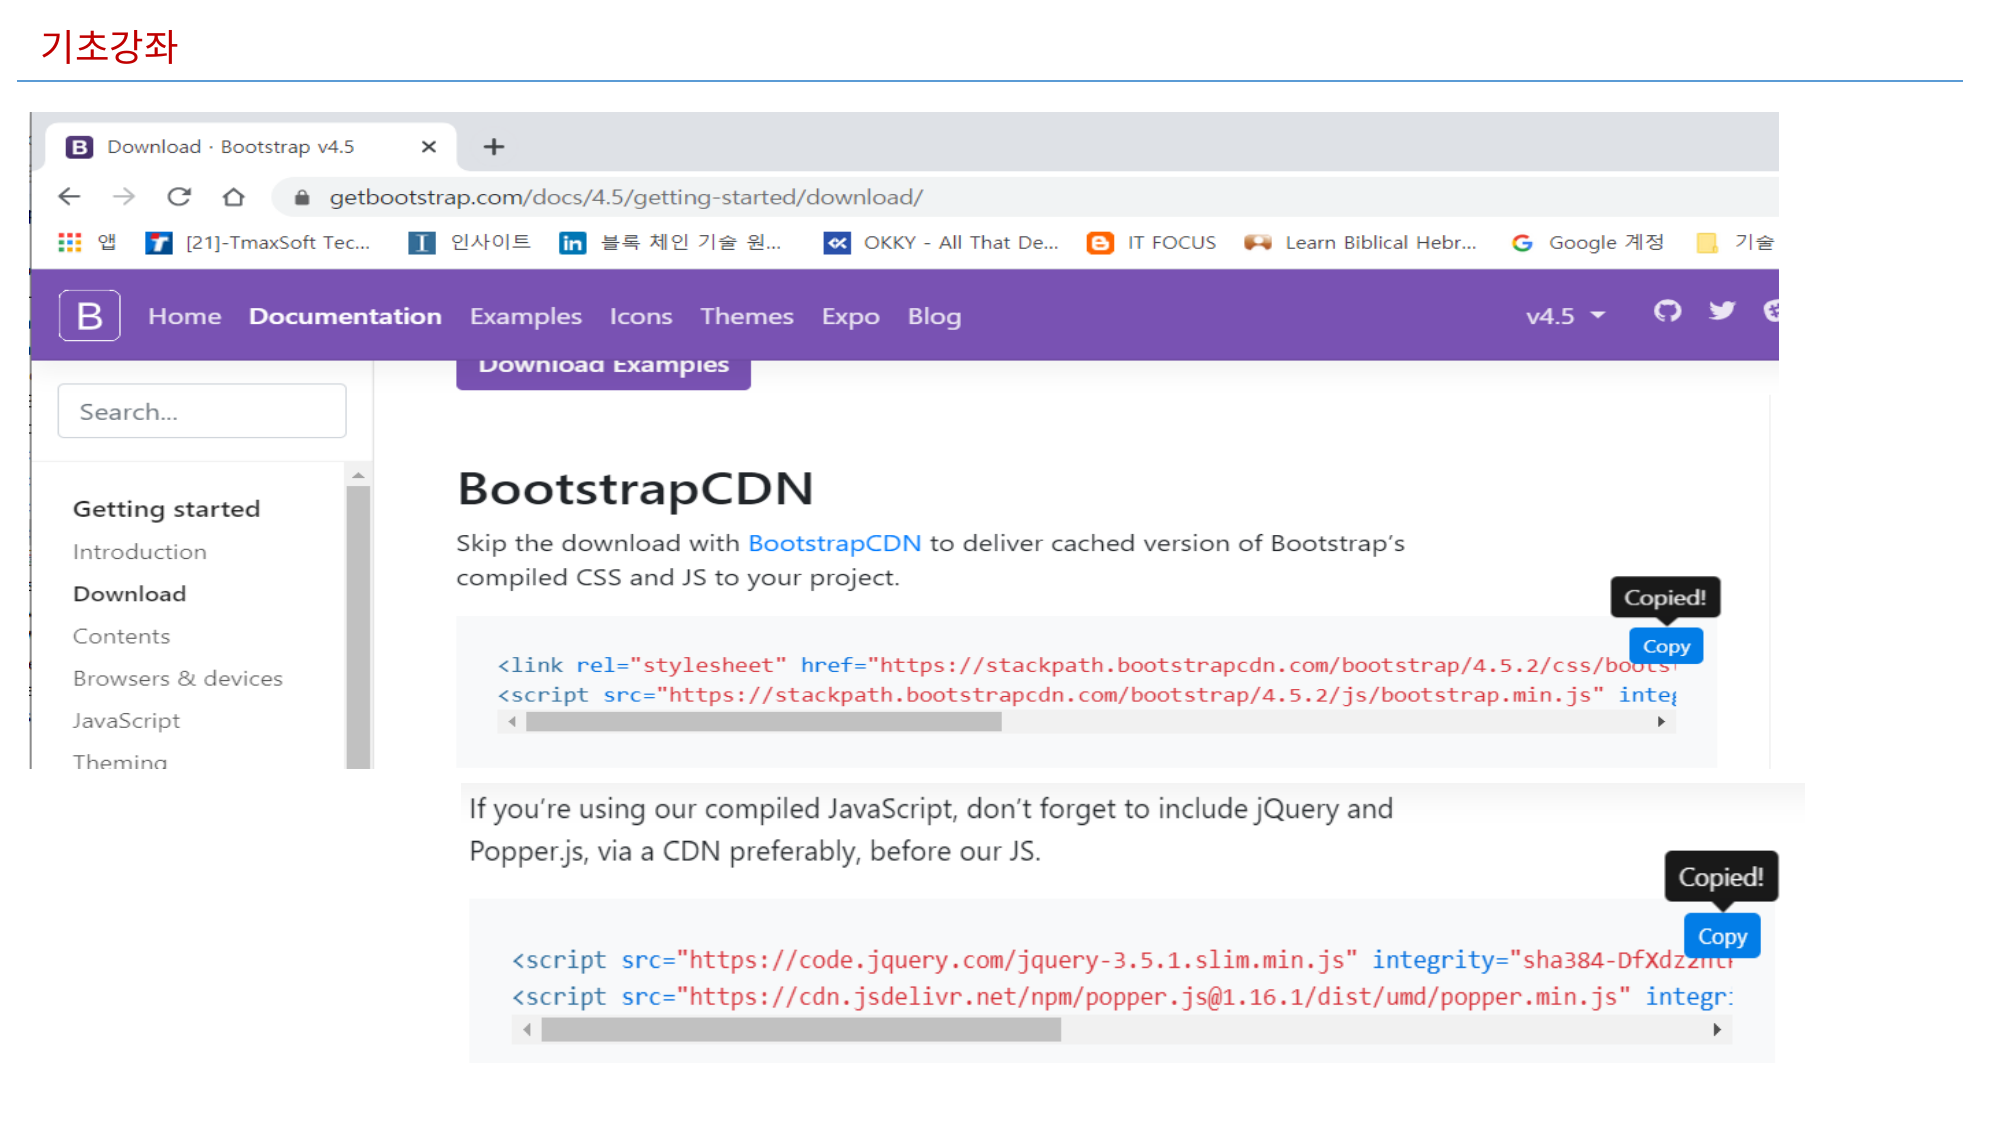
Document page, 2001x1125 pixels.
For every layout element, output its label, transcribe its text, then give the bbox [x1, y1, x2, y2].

text_box 기초강좌 [25, 16, 729, 77]
picture [461, 783, 1805, 1063]
picture [29, 112, 1779, 769]
